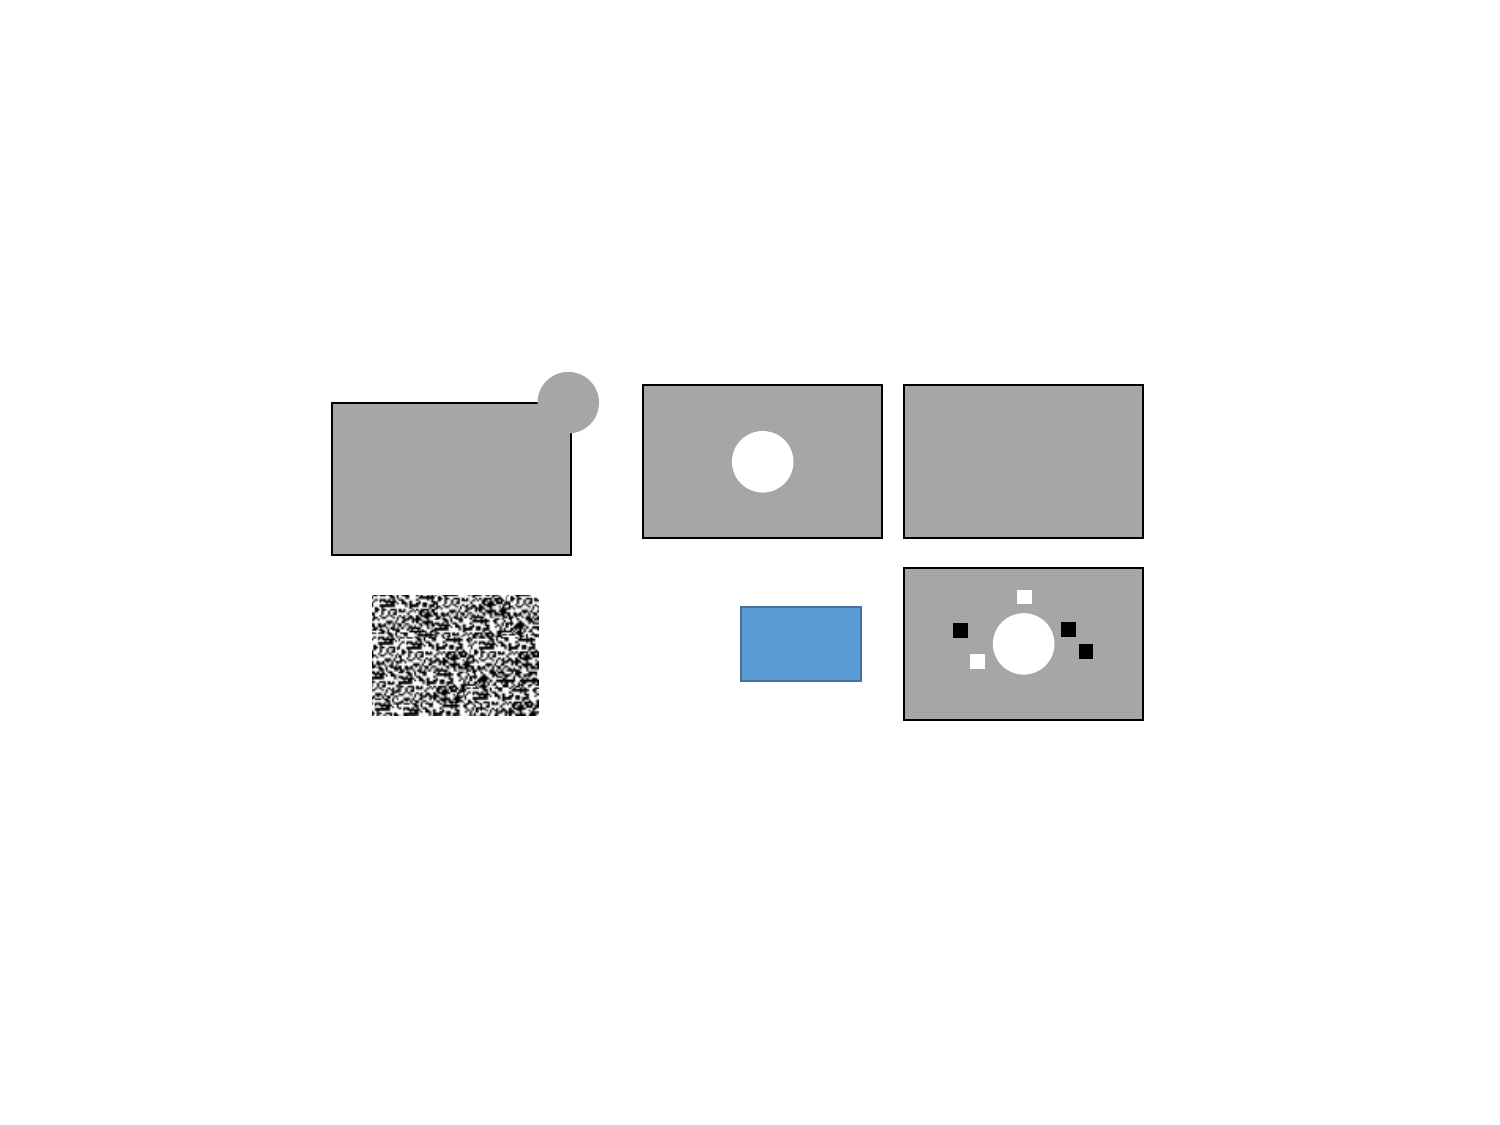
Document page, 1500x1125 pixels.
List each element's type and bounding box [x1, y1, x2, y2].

text_box [903, 384, 1144, 539]
text_box [740, 606, 862, 682]
text_box [642, 385, 883, 539]
text_box [331, 371, 600, 556]
picture [372, 595, 539, 716]
text_box [903, 567, 1144, 721]
